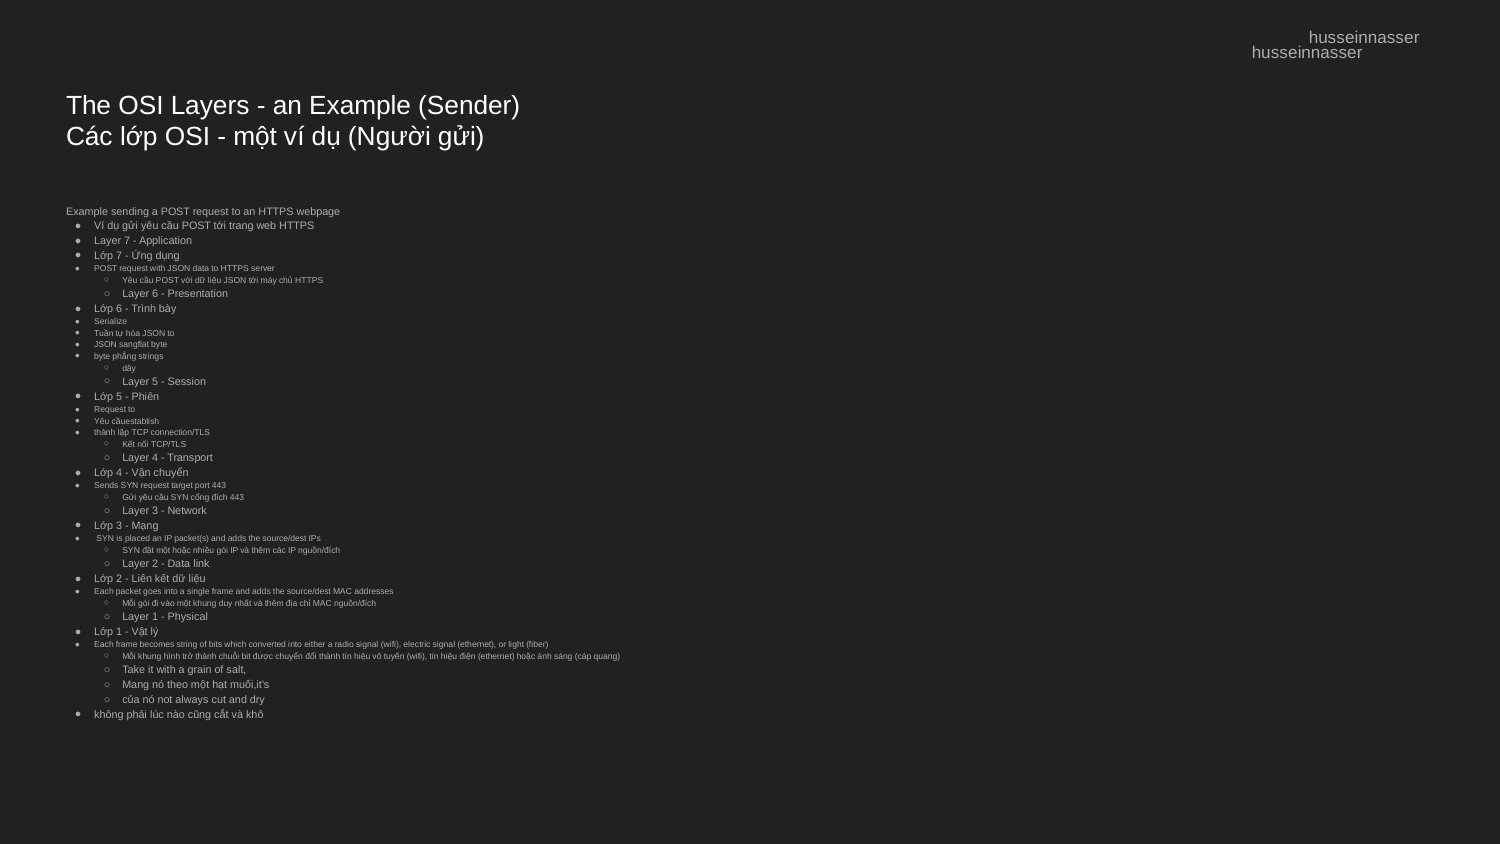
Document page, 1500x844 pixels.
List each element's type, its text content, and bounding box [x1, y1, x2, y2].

title The OSI Layers - an Example (Sender) Các lớp OSI - một ví dụ (Người gửi) [51, 72, 1449, 167]
list Example sending a POST request to an HTTPS webpage Ví dụ gửi yêu cầu POST tới trang web HTTPS Layer 7 - Application Lớp 7 - Ứng dụng POST request with JSON data to HTTPS server Yêu cầu POST với dữ liệu JSON tới máy chủ HTTPS Layer 6 - Presentation Lớp 6 - Trình bày Serialize Tuần tự hóa JSON to JSON sangflat byte byte phẳng strings dây Layer 5 - Session Lớp 5 - Phiên Request to Yêu cầuestablish thành lập TCP connection/TLS Kết nối TCP/TLS Layer 4 - Transport Lớp 4 - Vận chuyển Sends SYN request target port 443 Gửi yêu cầu SYN cổng đích 443 Layer 3 - Network Lớp 3 - Mạng SYN is placed an IP packet(s) and adds the source/dest IPs SYN đặt một hoặc nhiều gói IP và thêm các IP nguồn/đích Layer 2 - Data link Lớp 2 - Liên kết dữ liệu Each packet goes into a single frame and adds the source/dest MAC addresses Mỗi gói đi vào một khung duy nhất và thêm địa chỉ MAC nguồn/đích Layer 1 - Physical Lớp 1 - Vật lý Each frame becomes string of bits which converted into either a radio signal (wifi), electric signal (ethernet), or light (fiber) Mỗi khung hình trở thành chuỗi bit được chuyển đổi thành tín hiệu vô tuyến (wifi), tín hiệu điện (ethernet) hoặc ánh sáng (cáp quang) Take it with a grain of salt, Mang nó theo một hạt muối,it's của nó not always cut and dry không phải lúc nào cũng cắt và khô [51, 189, 1449, 750]
subtitle husseinnasser husseinnasser [1236, 11, 1492, 53]
